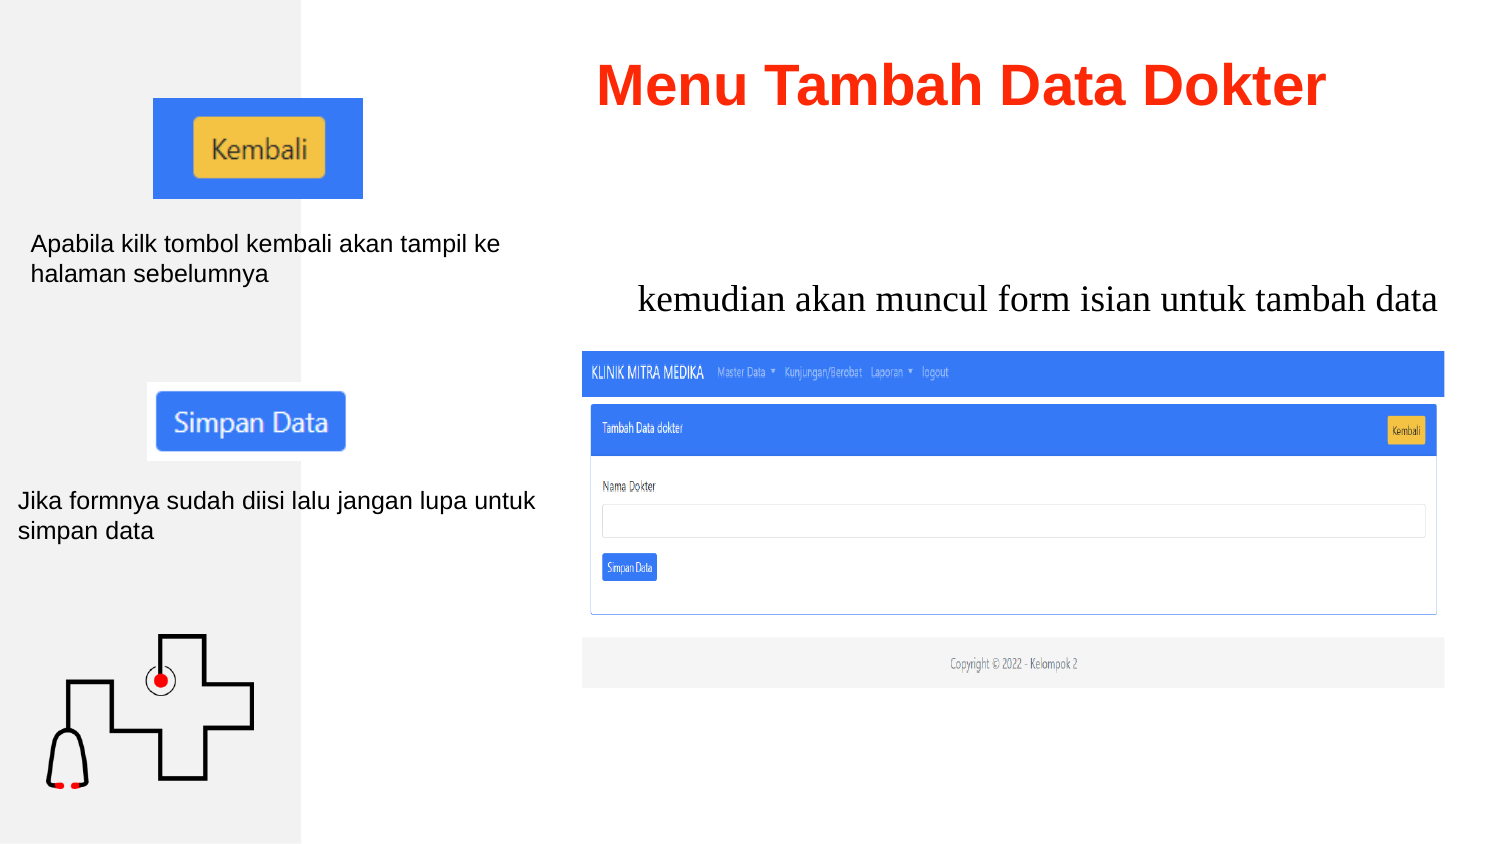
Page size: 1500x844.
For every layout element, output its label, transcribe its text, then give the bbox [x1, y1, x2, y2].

picture [152, 97, 363, 199]
picture [581, 350, 1445, 706]
text_box Jika formnya sudah diisi lalu jangan lupa untuk simpan data [3, 477, 564, 552]
picture [147, 382, 358, 462]
text_box Apabila kilk tombol kembali akan tampil ke halaman sebelumnya [15, 219, 577, 295]
picture [46, 634, 254, 789]
text_box kemudian akan muncul form isian untuk tambah data [622, 266, 1486, 327]
list Menu Tambah Data Dokter [582, 34, 1392, 130]
